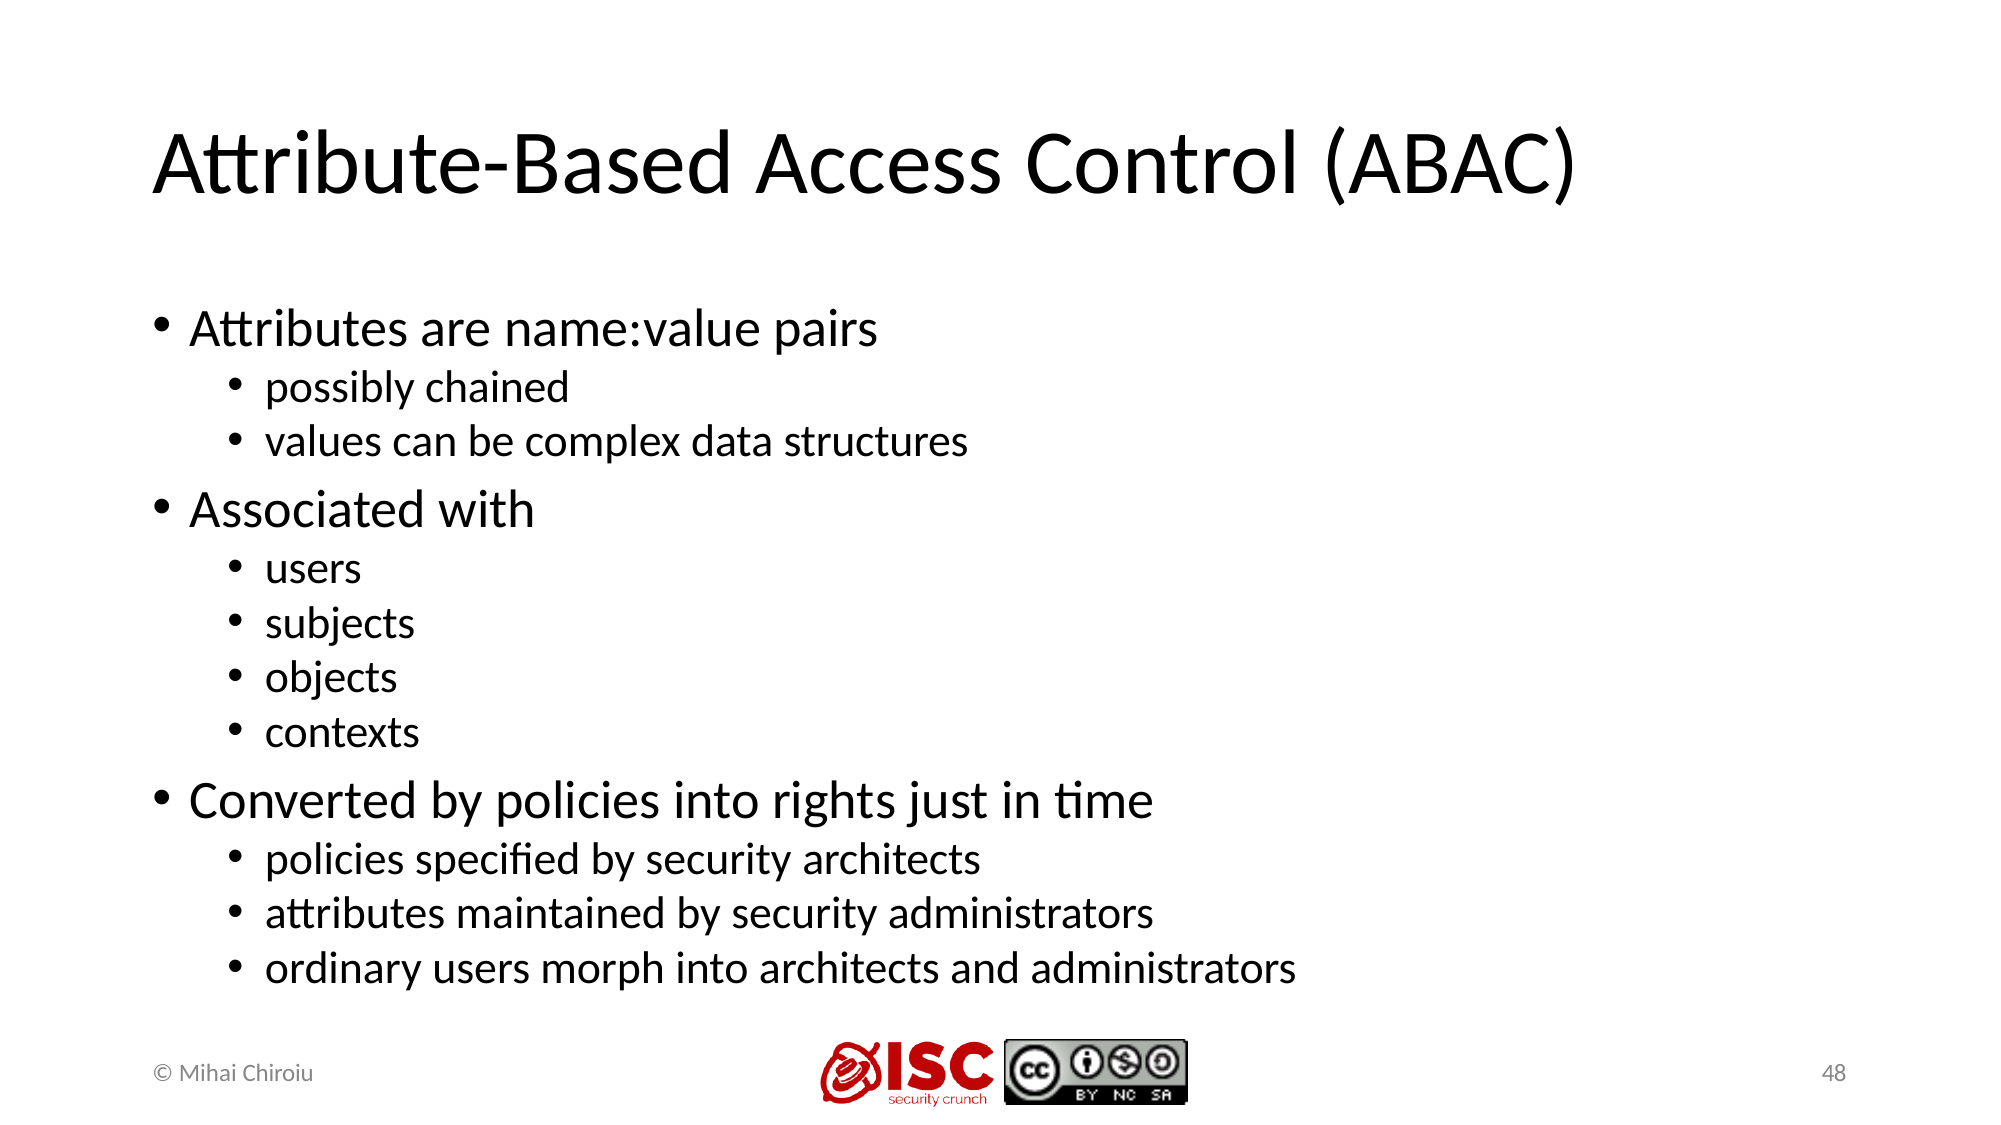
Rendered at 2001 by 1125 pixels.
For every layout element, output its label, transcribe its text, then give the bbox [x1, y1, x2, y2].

title Attribute-Based Access Control (ABAC) [150, 100, 1741, 291]
slide_number 48 [1815, 1060, 1856, 1125]
picture [1004, 1039, 1188, 1105]
text_box Attributes are name:value pairs possibly chained values can be complex data structures Associated with users subjects objects contexts Converted by policies into rights just in time policies specified by security architects attributes maintained by security administrators ordinary users morph into architects and administrators [150, 289, 1308, 993]
picture [820, 1041, 994, 1107]
footer © Mihai Chiroiu [150, 1060, 318, 1125]
